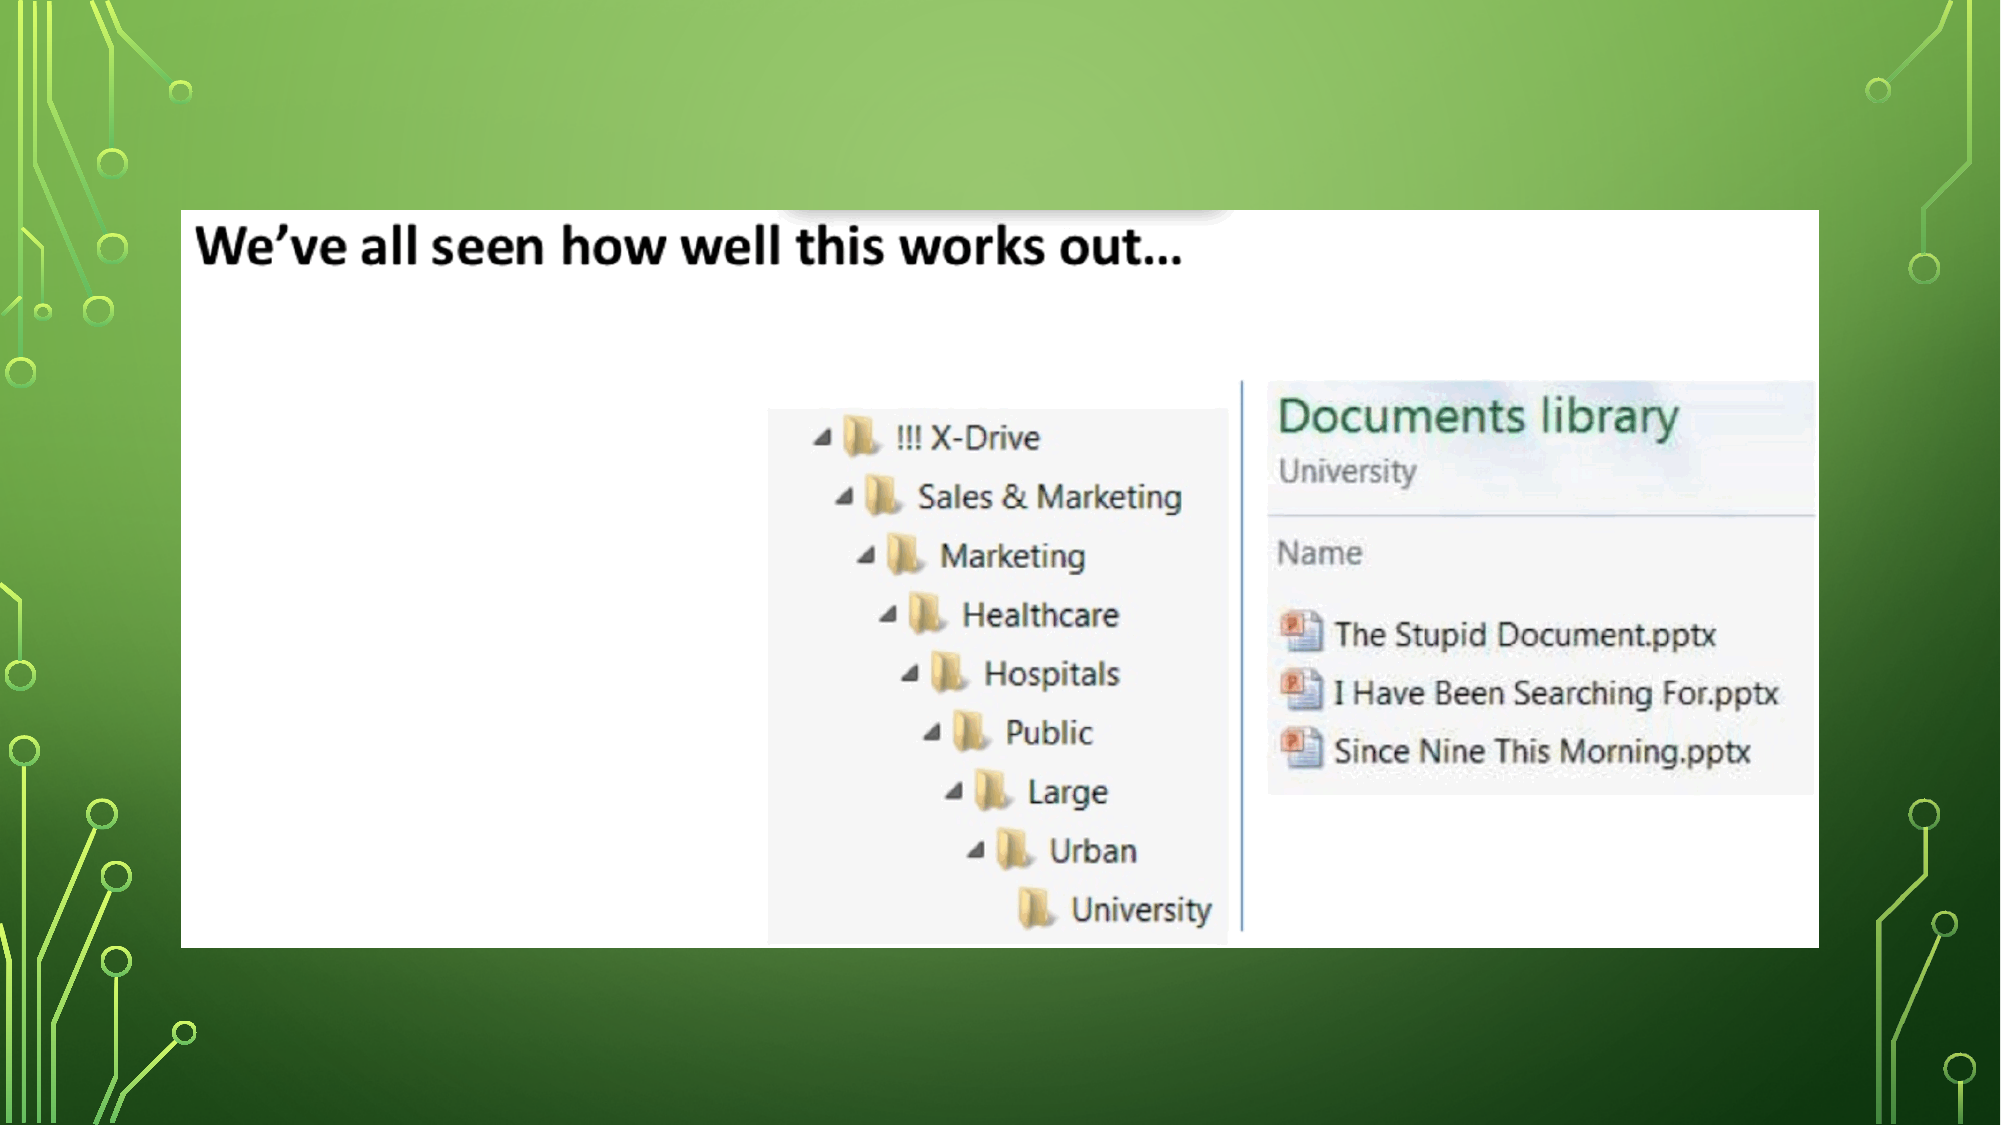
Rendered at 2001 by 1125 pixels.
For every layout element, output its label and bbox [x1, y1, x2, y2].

list [181, 210, 1819, 949]
